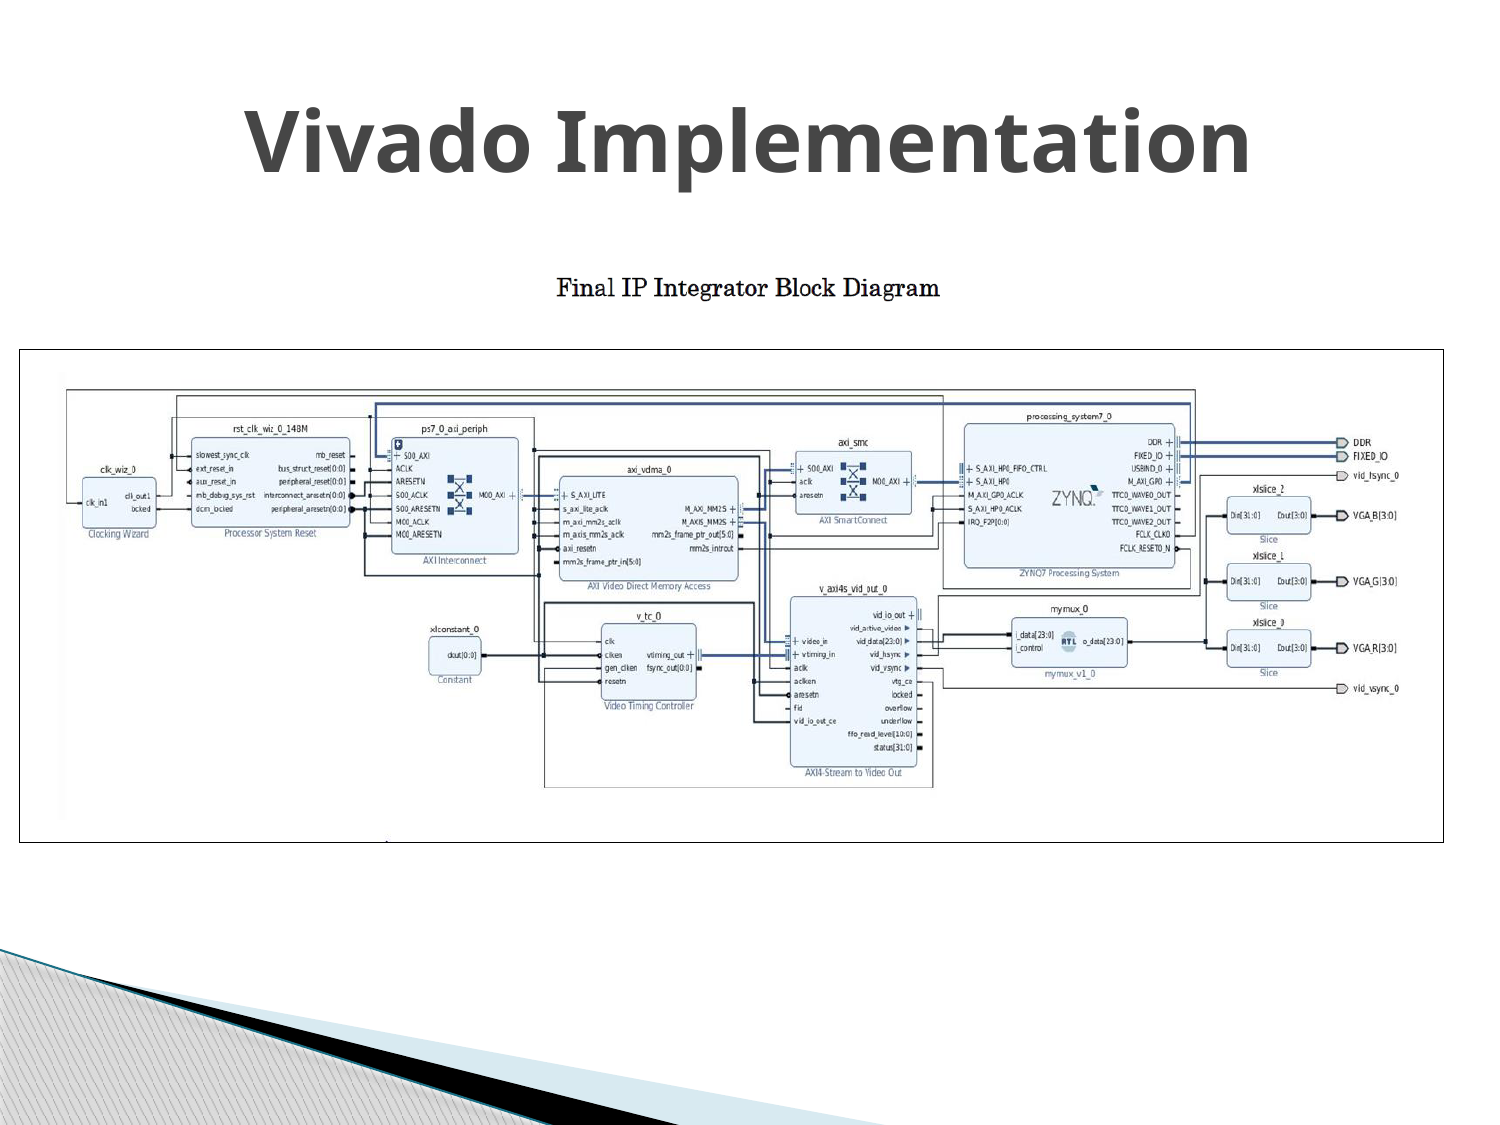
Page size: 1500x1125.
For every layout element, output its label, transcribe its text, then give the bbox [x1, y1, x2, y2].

title Vivado Implementation [75, 45, 1425, 233]
picture [0, 249, 1463, 890]
